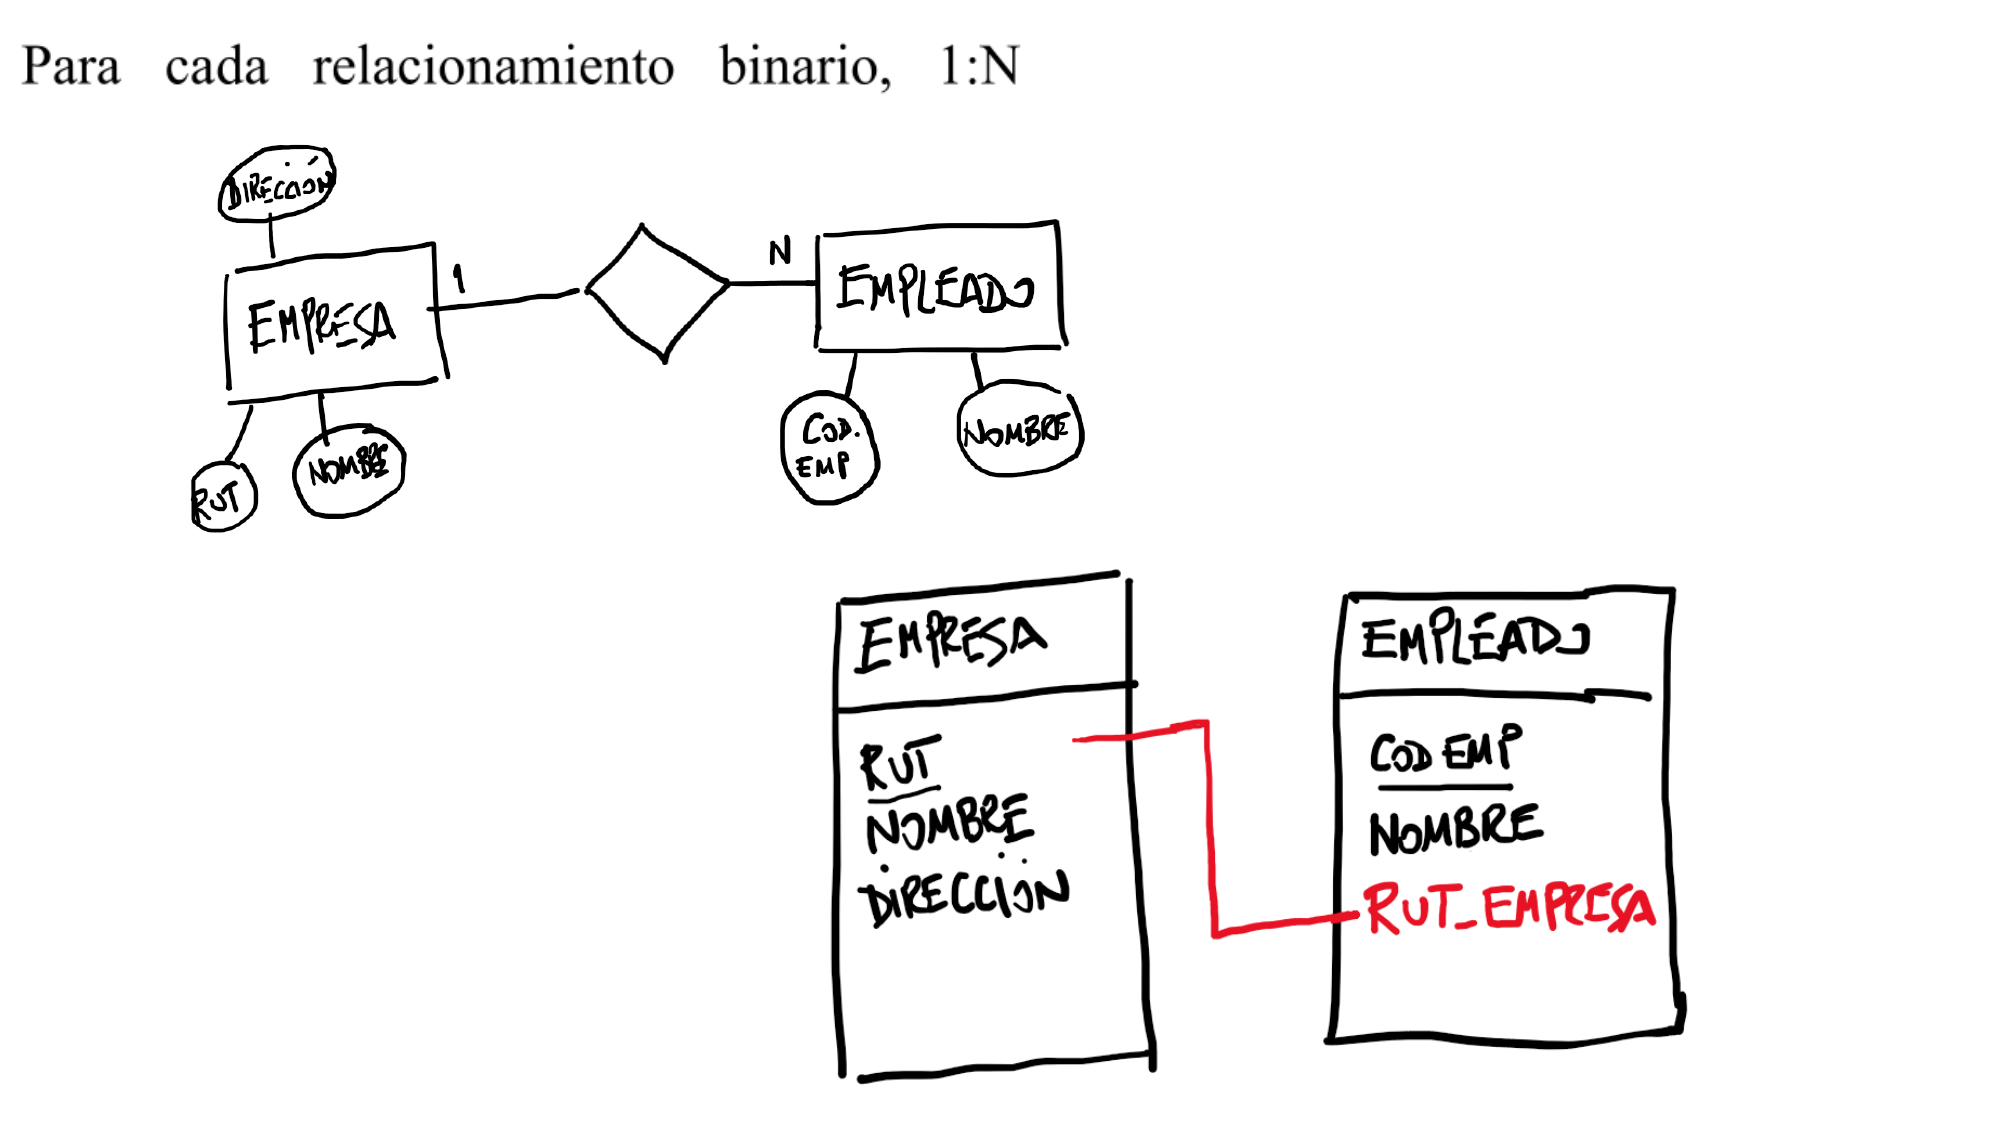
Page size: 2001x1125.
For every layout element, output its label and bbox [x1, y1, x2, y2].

picture [146, 119, 1724, 1125]
picture [17, 0, 1022, 110]
